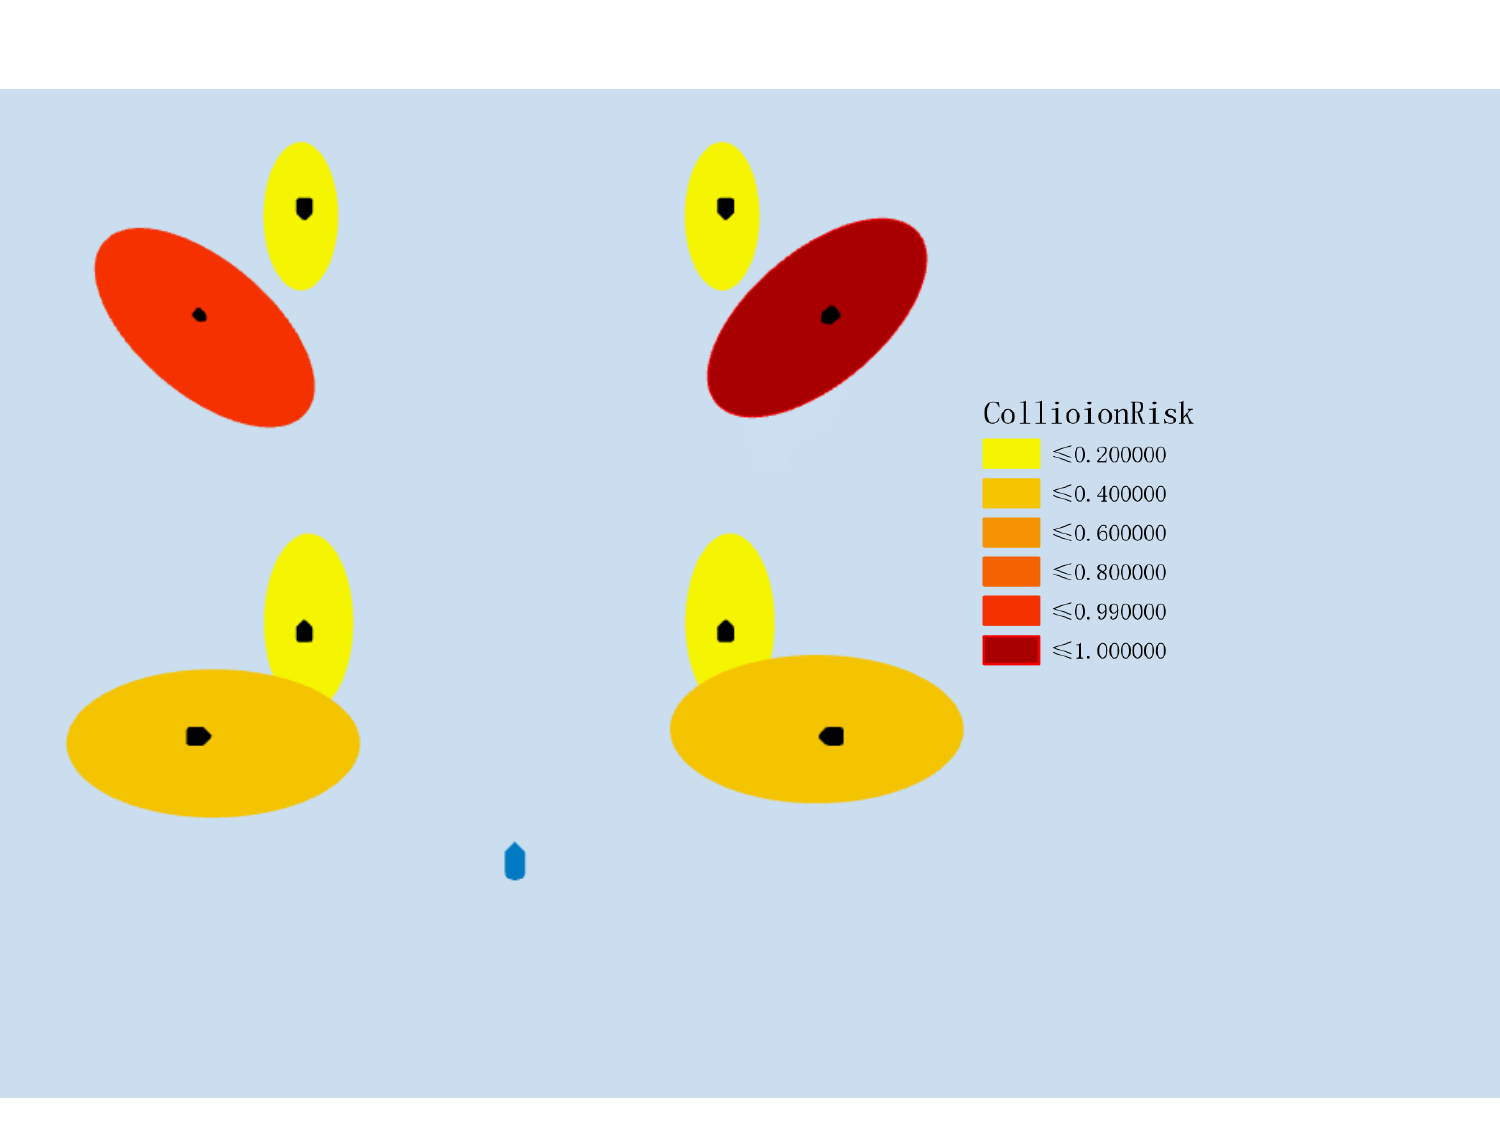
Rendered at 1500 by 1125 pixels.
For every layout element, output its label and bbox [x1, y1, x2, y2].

picture [0, 89, 1500, 1098]
